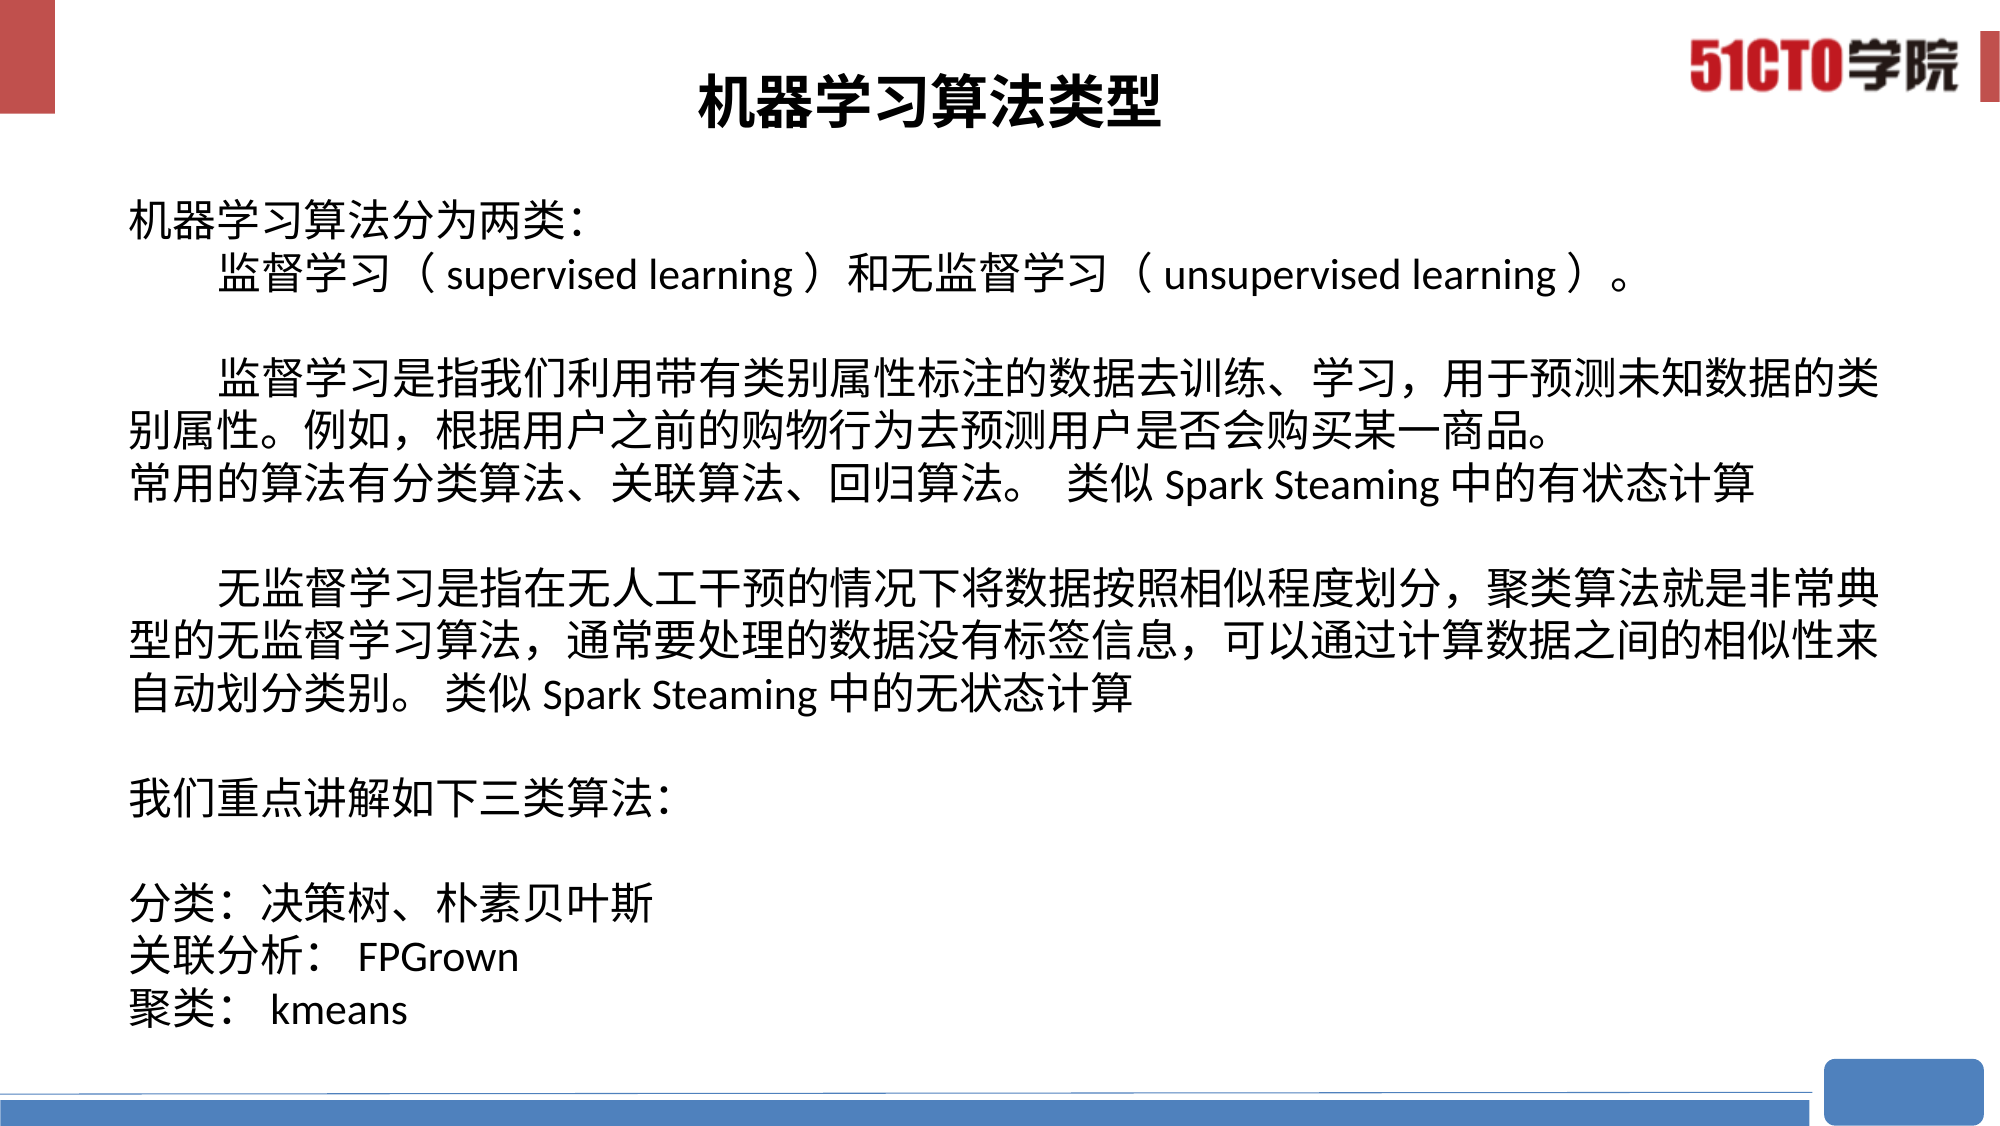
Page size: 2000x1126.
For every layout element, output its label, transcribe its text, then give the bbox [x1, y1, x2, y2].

picture [1685, 31, 1964, 99]
title 机器学习算法类型 [255, 42, 1606, 167]
text_box 机器学习算法分为两类： 监督学习（supervised learning）和无监督学习（unsupervised learning）。 监督学习是指我们利用带有类别属性标注的数据去训练、学习，用于预测未知数据的类别属性。例如，根据用户之前的购物行为去预测用户是否会购买某一商品。 常用的算法有分类算法、关联算法、回归算法。 类似Spark Steaming中的有状态计算 无监督学习是指在无人工干预的情况下将数据按照相似程度划分，聚类算法就是非常典型的无监督学习算法，通常要处理的数据没有标签信息，可以通过计算数据之间的相似性来自动划分类别。 类似Spark Steaming中的无状态计算 我们重点讲解如下三类算法： 分类：决策树、朴素贝叶斯 关联分析：FPGrown 聚类：kmeans [113, 185, 1898, 1093]
